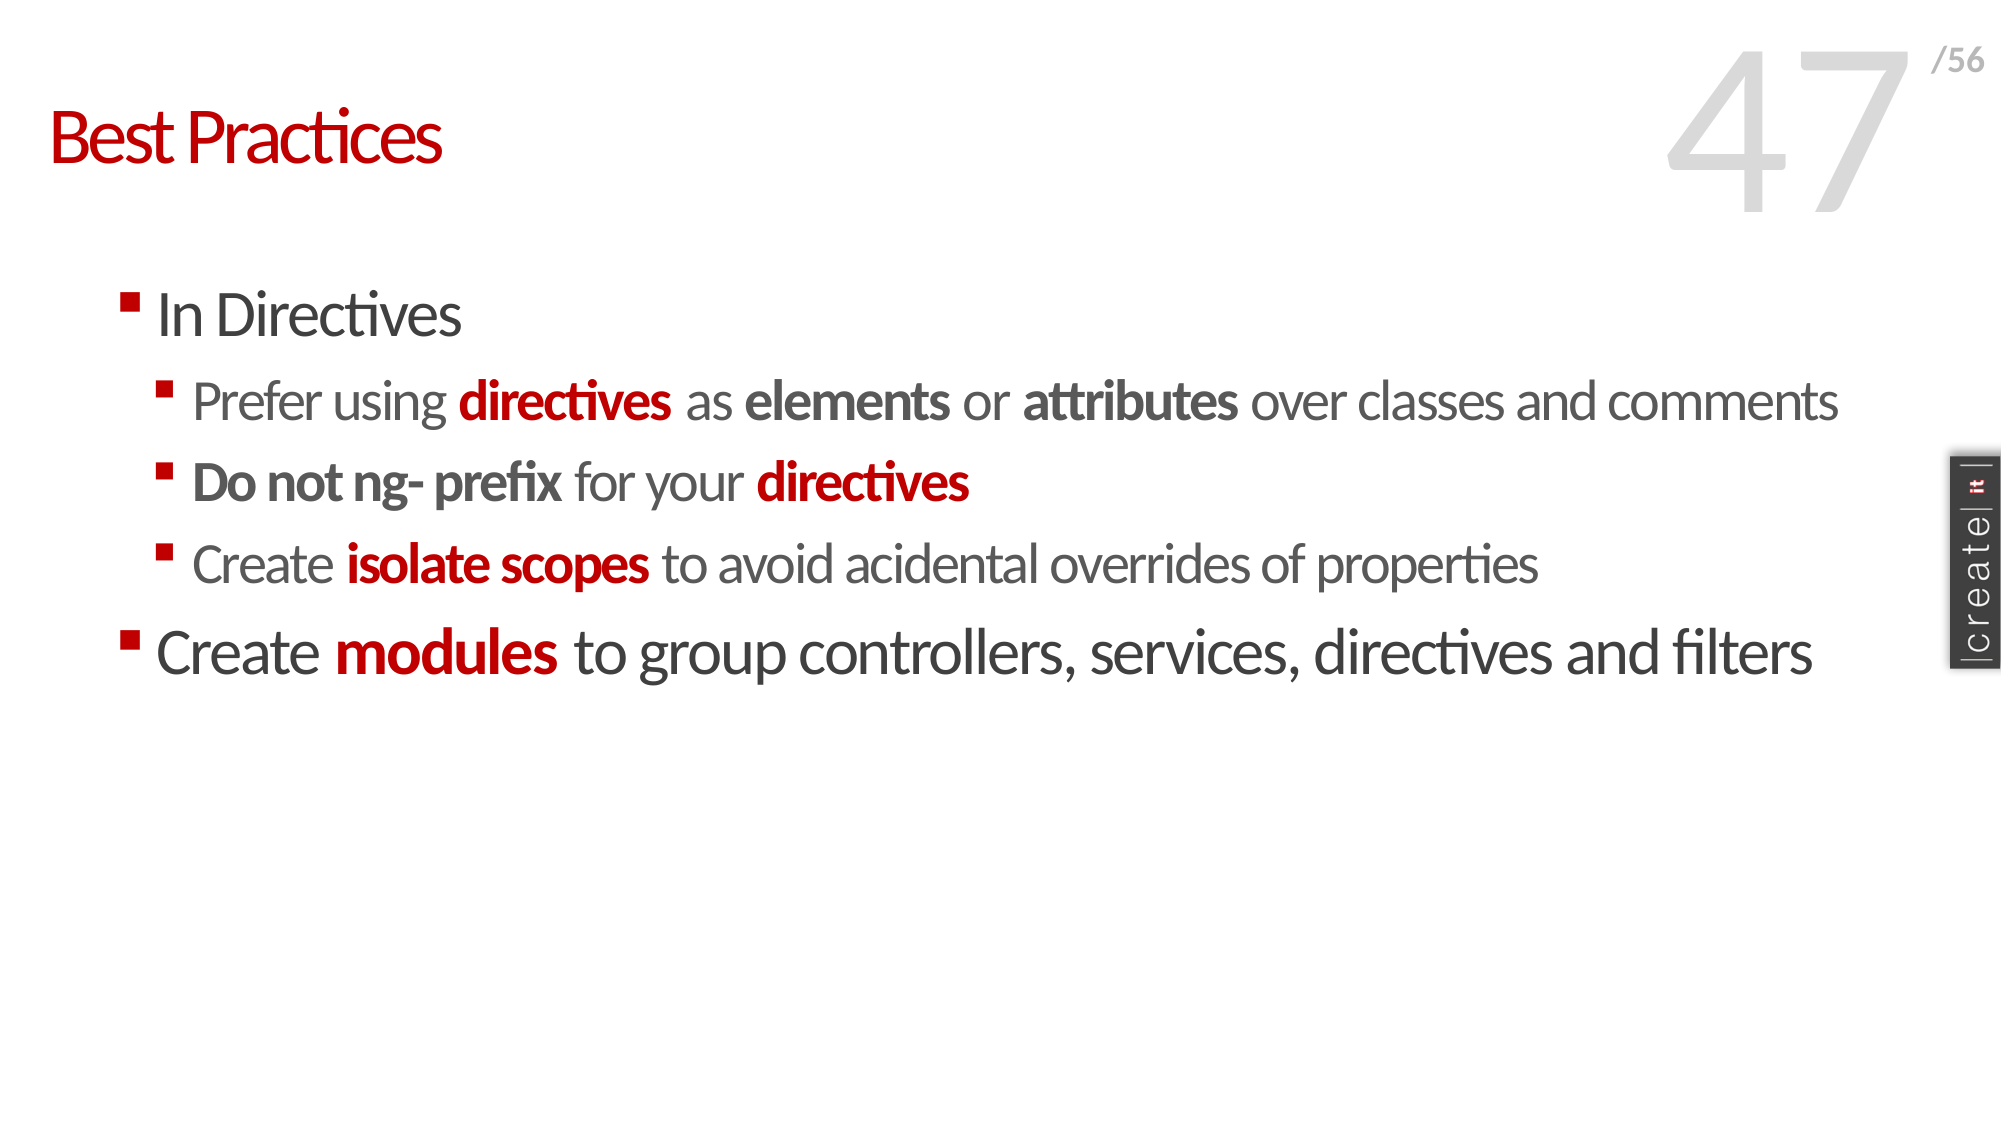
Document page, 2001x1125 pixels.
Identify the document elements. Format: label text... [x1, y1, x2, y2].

footer /56 [1850, 27, 2000, 88]
list In Directives Prefer using directives as elements or attributes over classes and comments Do not ng- prefix for your directives Create isolate scopes to avoid acidental overrides of properties Create modules to group controllers, services, directives and filters [99, 262, 1900, 1050]
picture [1960, 465, 1993, 661]
slide_number 47 [1200, 0, 1917, 338]
title Best Practices [33, 75, 1834, 188]
